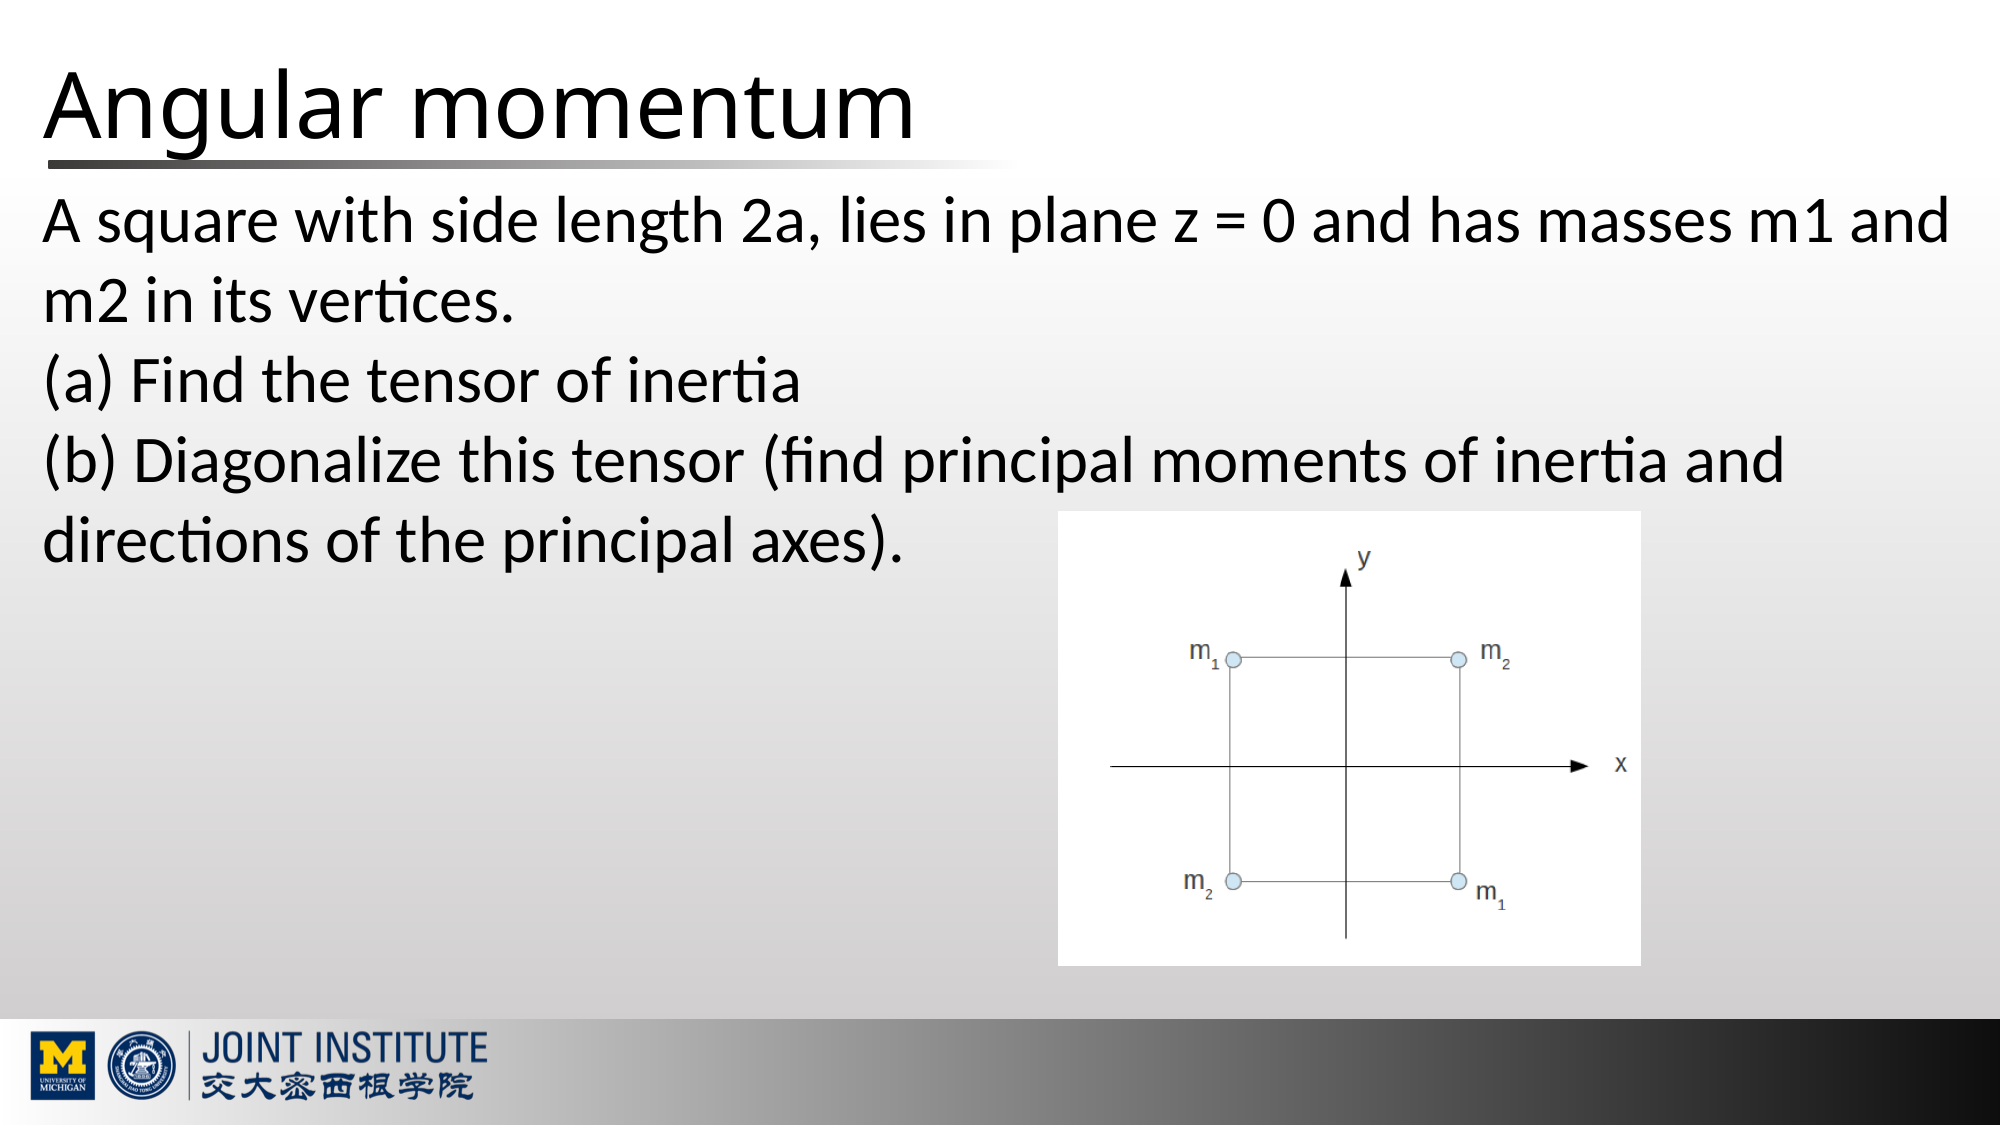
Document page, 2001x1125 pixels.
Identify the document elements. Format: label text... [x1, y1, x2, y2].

text_box [0, 1020, 2000, 1125]
text_box [47, 160, 1020, 168]
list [0, 990, 522, 1106]
text_box A square with side length 2a, lies in plane z = 0 and has masses m1 and m2 in its vertices. (a) Find the tensor of inertia (b) Diagonalize this tensor (find principal moments of inertia and directions of the principal axes). [28, 168, 1978, 584]
picture [1058, 511, 1641, 966]
text_box [0, 168, 2000, 1020]
title Angular momentum [28, 0, 1754, 168]
